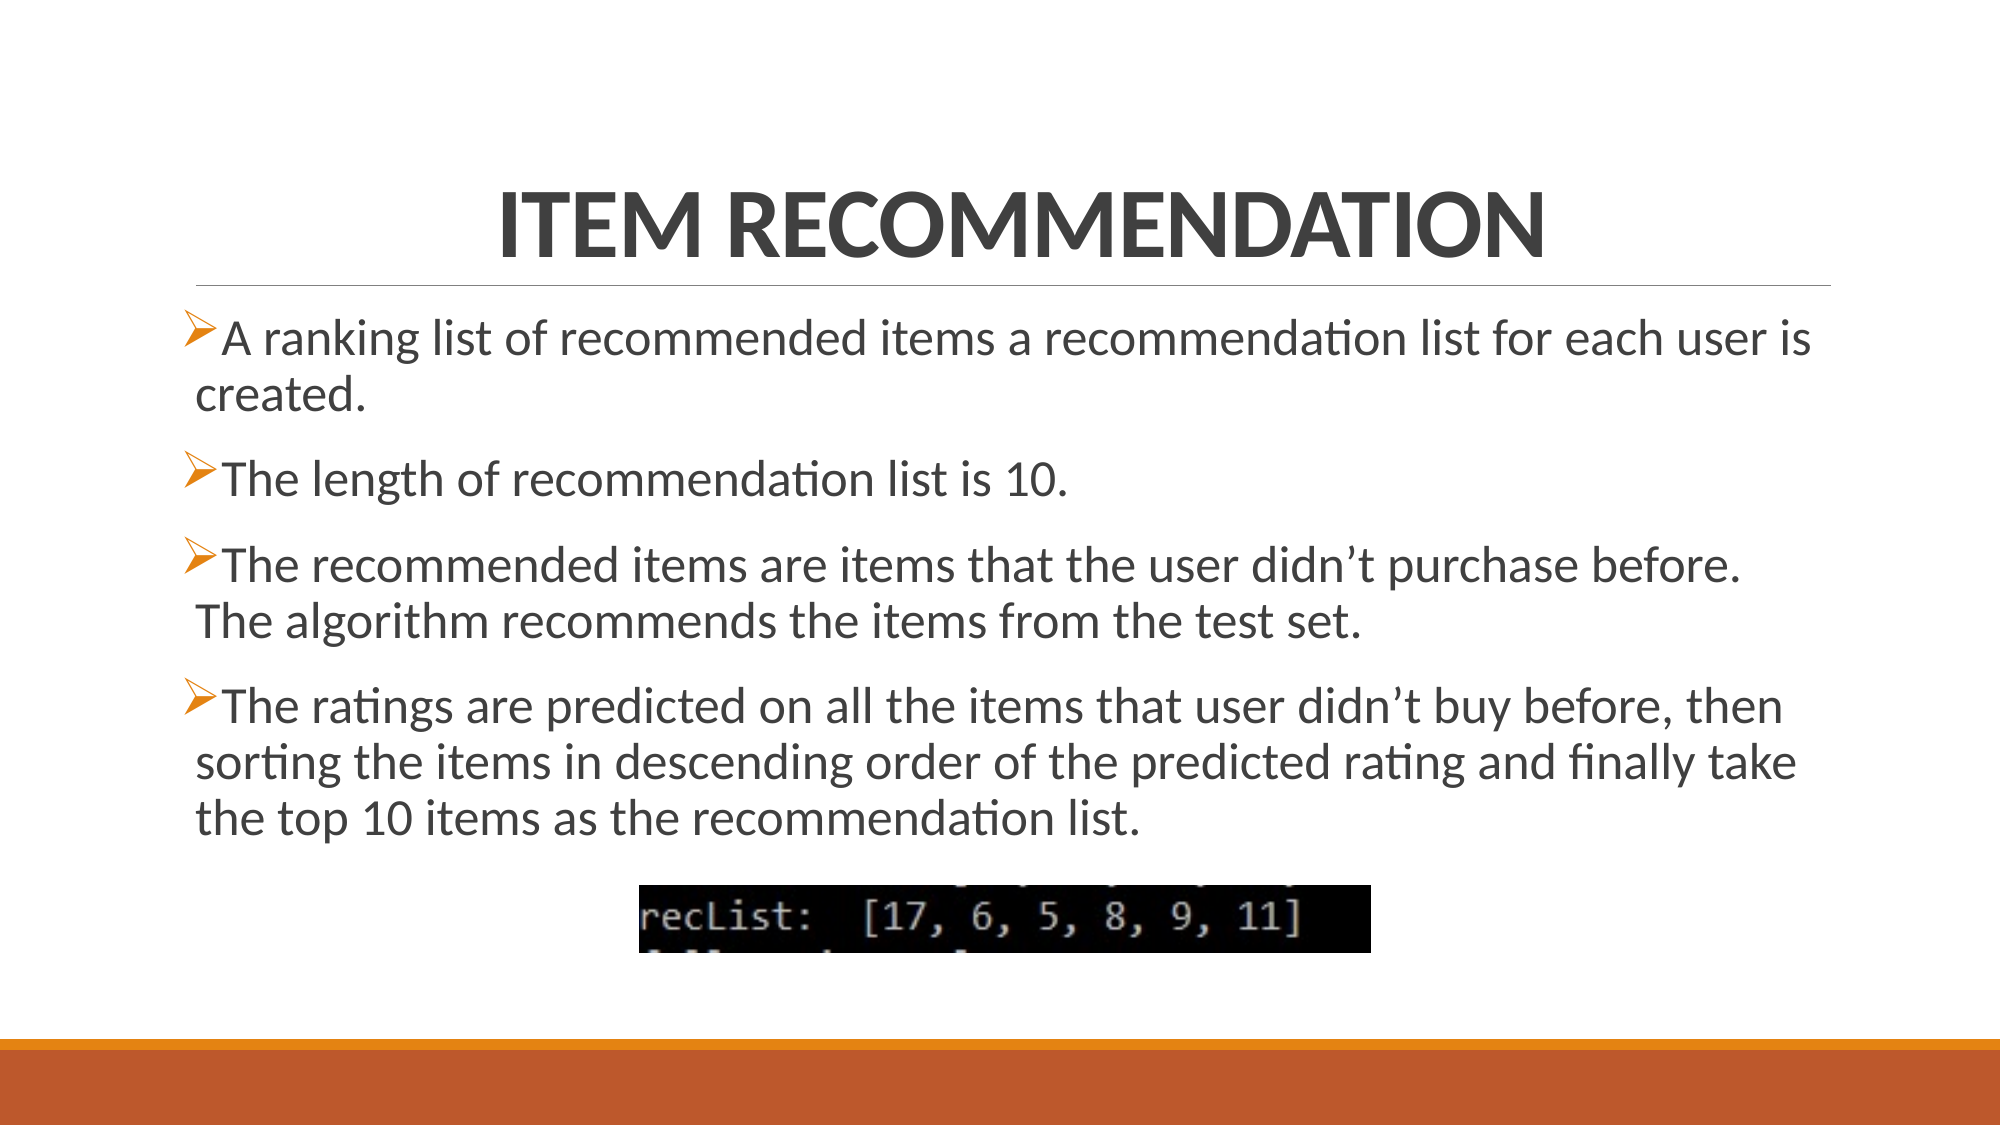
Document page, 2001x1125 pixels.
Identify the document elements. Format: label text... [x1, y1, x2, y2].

title ITEM RECOMMENDATION [180, 47, 1830, 285]
picture [638, 885, 1371, 953]
list A ranking list of recommended items a recommendation list for each user is created. The length of recommendation list is 10. The recommended items are items that the user didn’t purchase before. The algorithm recommends the items from the test set. The ratings are predicted on all the items that user didn’t buy before, then sorting the items in descending order of the predicted rating and finally take the top 10 items as the recommendation list. [180, 302, 1830, 963]
